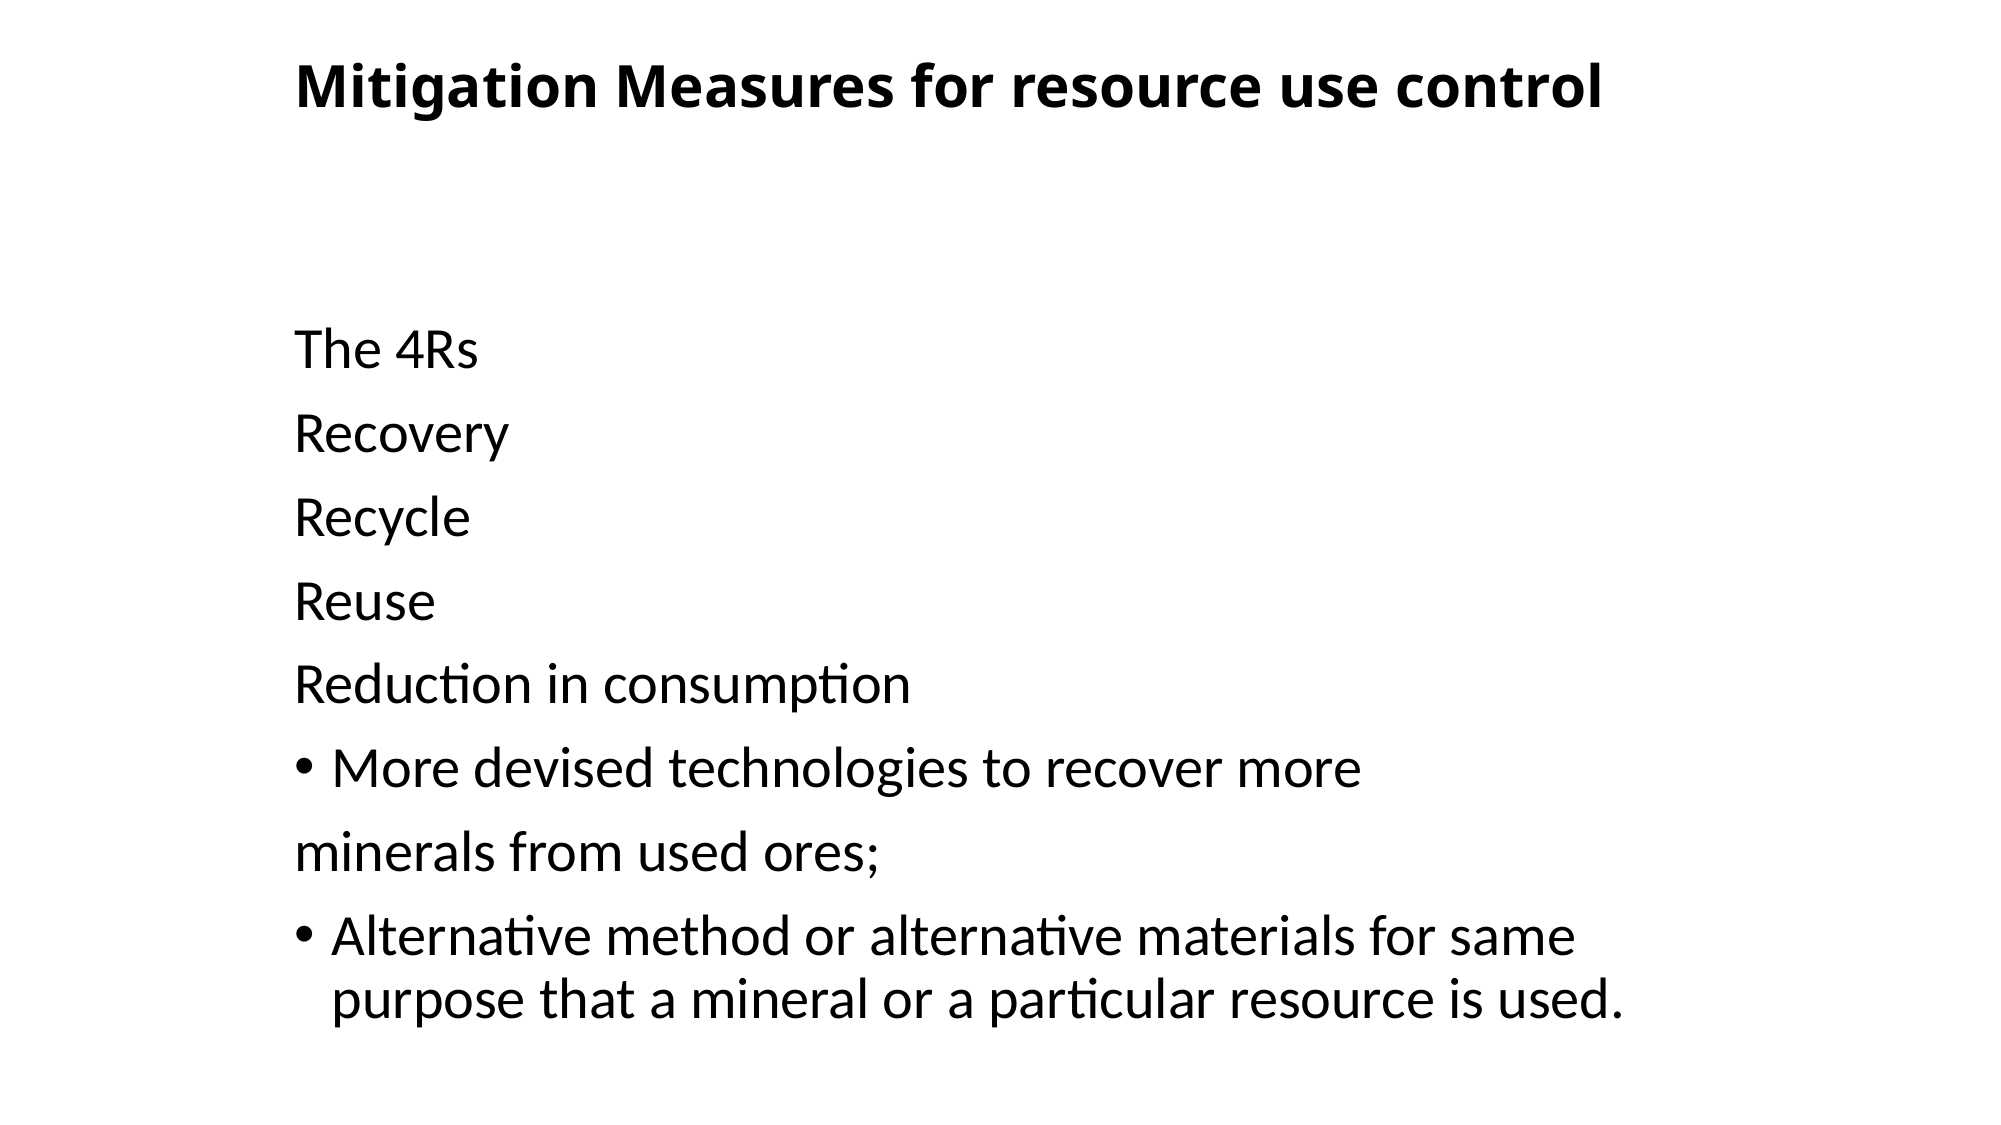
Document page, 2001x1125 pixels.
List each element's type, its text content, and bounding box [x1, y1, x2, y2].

list The 4Rs Recovery Recycle Reuse Reduction in consumption More devised technologies to recover more minerals from used ores; Alternative method or alternative materials for same purpose that a mineral or a particular resource is used. [279, 220, 1721, 1059]
title Mitigation Measures for resource use control [279, 42, 1721, 135]
